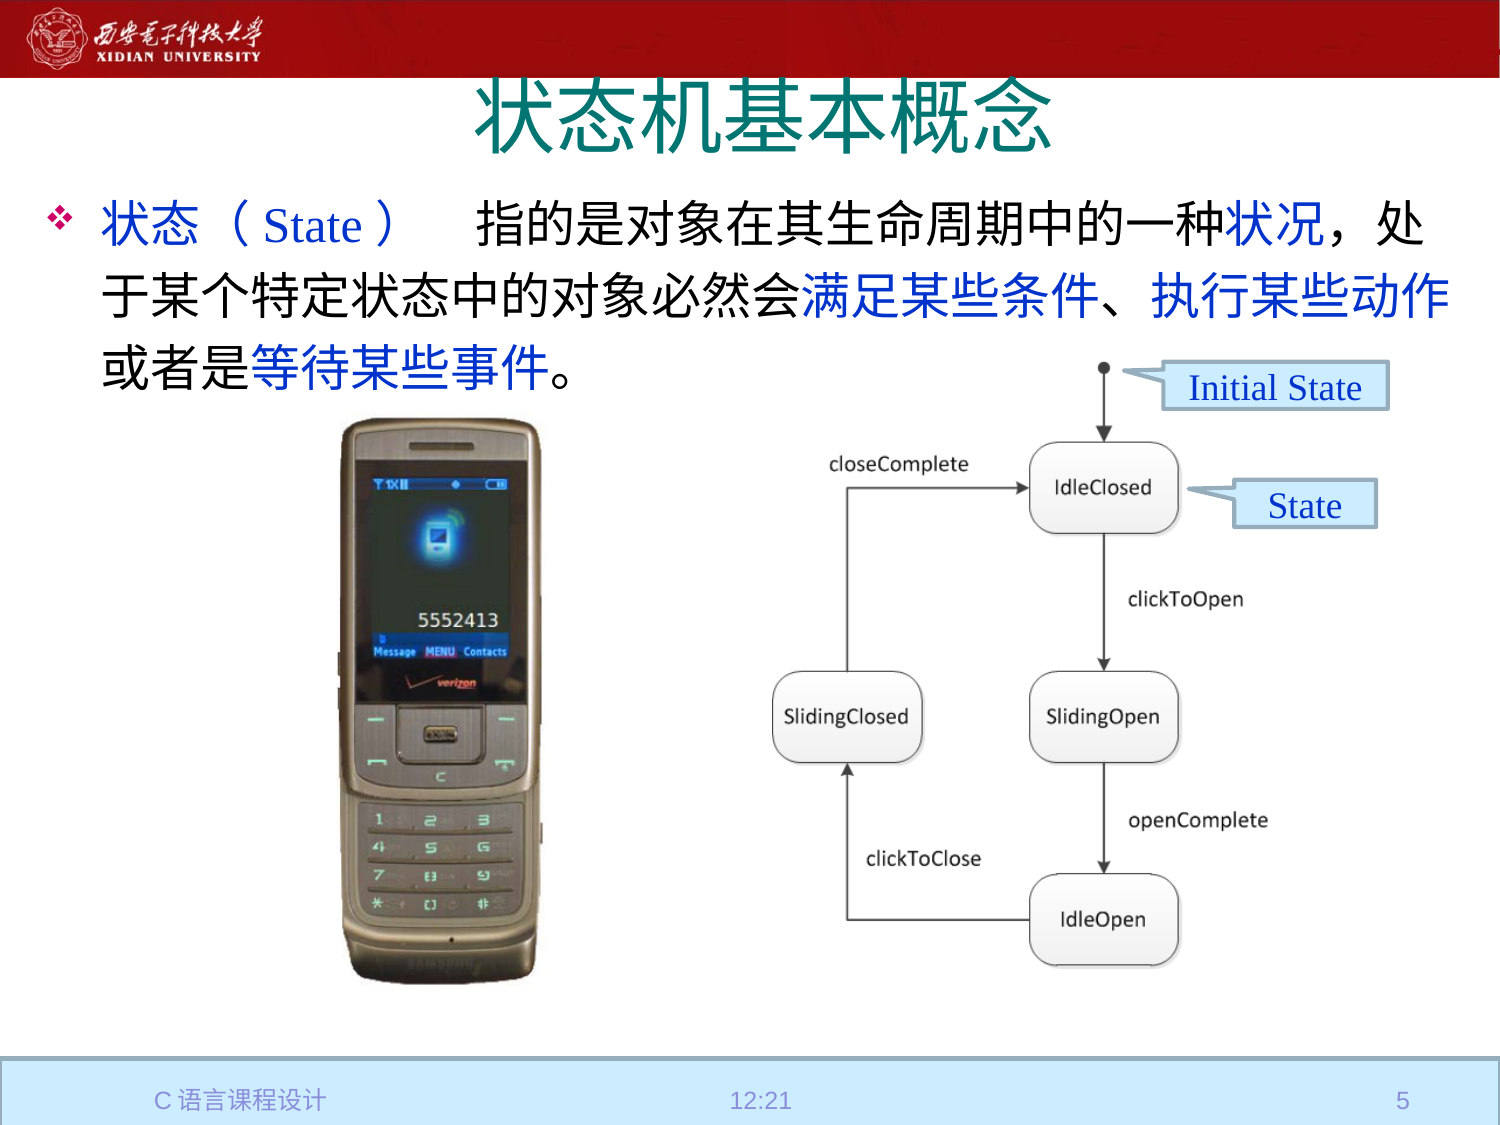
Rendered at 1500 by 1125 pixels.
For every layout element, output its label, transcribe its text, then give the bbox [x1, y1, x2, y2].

picture [772, 361, 1270, 969]
text_box Initial State [1162, 359, 1390, 411]
text_box 状态（State） 指的是对象在其生命周期中的一种状况，处于某个特定状态中的对象必然会满足某些条件、执行某些动作或者是等待某些事件。 [29, 172, 1489, 409]
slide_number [714, 1069, 1065, 1125]
title 状态机基本概念 [57, 32, 1471, 172]
text_box State [1276, 477, 1379, 530]
picture [0, 0, 1500, 78]
picture [336, 411, 551, 992]
footer C语言课程设计 [3, 1069, 479, 1125]
slide_number 5 [1074, 1069, 1425, 1125]
